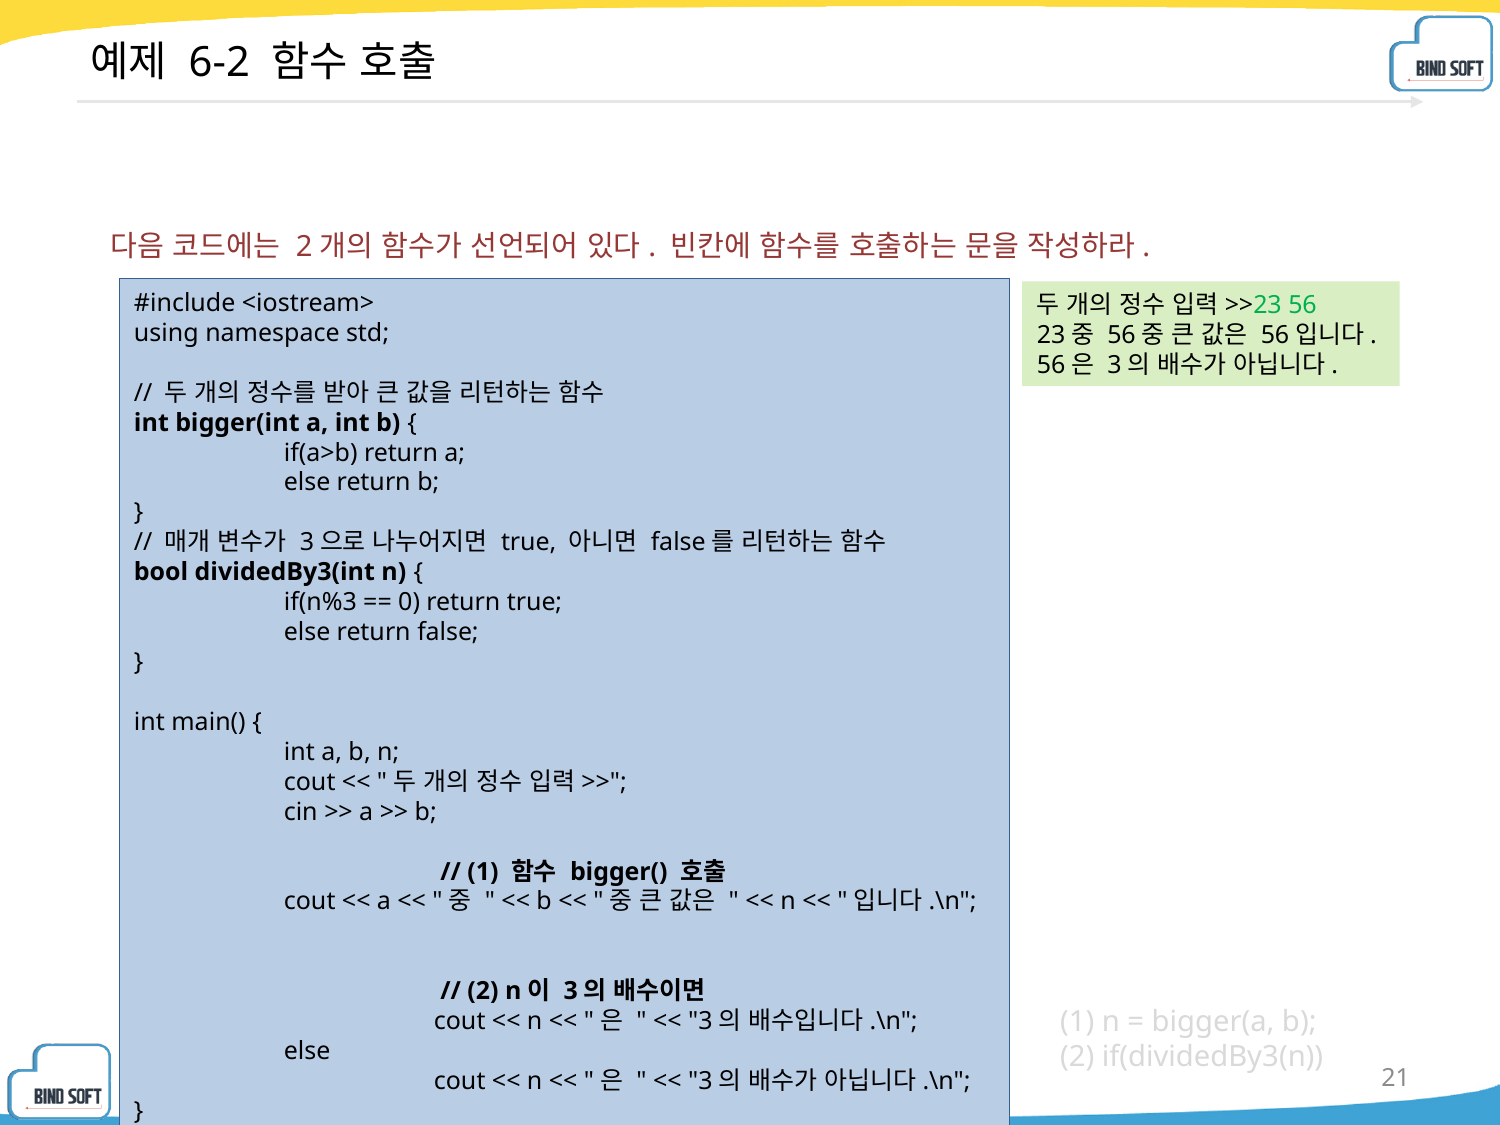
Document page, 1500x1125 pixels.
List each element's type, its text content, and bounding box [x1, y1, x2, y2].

slide_number 21 [1074, 1054, 1425, 1103]
picture [1010, 1084, 1500, 1125]
text_box 두 개의 정수 입력>>23 56 23중 56중 큰 값은 56입니다. 56은 3의 배수가 아닙니다. [1022, 281, 1400, 386]
title 예제 6-2 함수 호출 [75, 11, 1425, 108]
text_box #include <iostream> using namespace std; // 두 개의 정수를 받아 큰 값을 리턴하는 함수 int bigger(int a, int b) { if(a>b) return a; else return b; } // 매개 변수가 3으로 나누어지면 true, 아니면 false를 리턴하는 함수 bool dividedBy3(int n) { if(n%3 == 0) return true; else return false; } int main() { int a, b, n; cout << "두 개의 정수 입력>>"; cin >> a >> b; // (1) 함수 bigger() 호출 cout << a << "중 " << b << "중 큰 값은 " << n << "입니다.\n"; // (2) n이 3의 배수이면 cout << n << "은 " << "3의 배수입니다.\n"; else cout << n << "은 " << "3의 배수가 아닙니다.\n"; } [119, 278, 1010, 1125]
picture [0, 0, 1500, 96]
picture [0, 1003, 119, 1125]
text_box (1) n = bigger(a, b); (2) if(dividedBy3(n)) [1045, 995, 1339, 1080]
text_box 다음 코드에는 2개의 함수가 선언되어 있다. 빈칸에 함수를 호출하는 문을 작성하라. [95, 219, 1223, 270]
